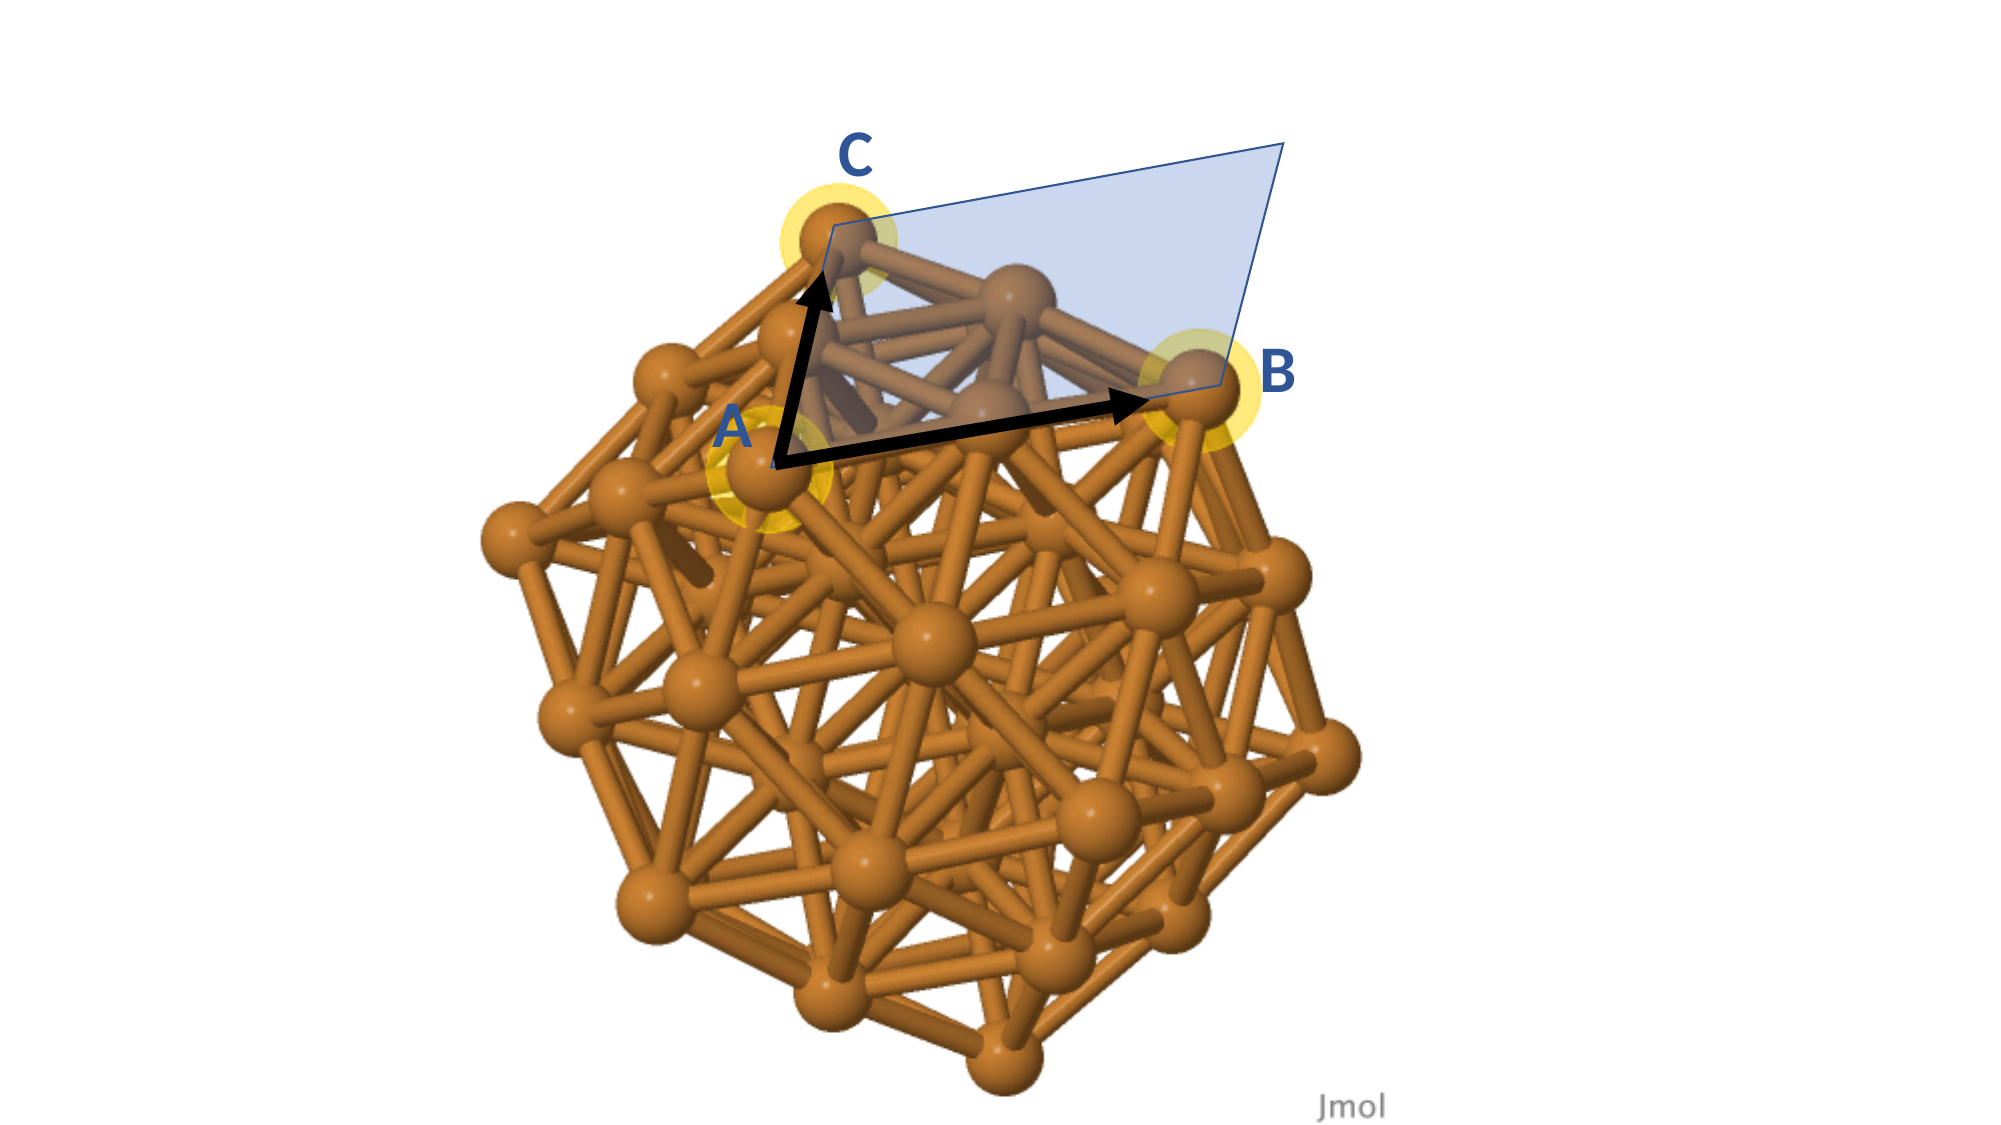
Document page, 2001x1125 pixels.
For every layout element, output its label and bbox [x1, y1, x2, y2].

text_box [778, 270, 824, 461]
text_box [774, 399, 1151, 464]
picture [299, 0, 1395, 1125]
